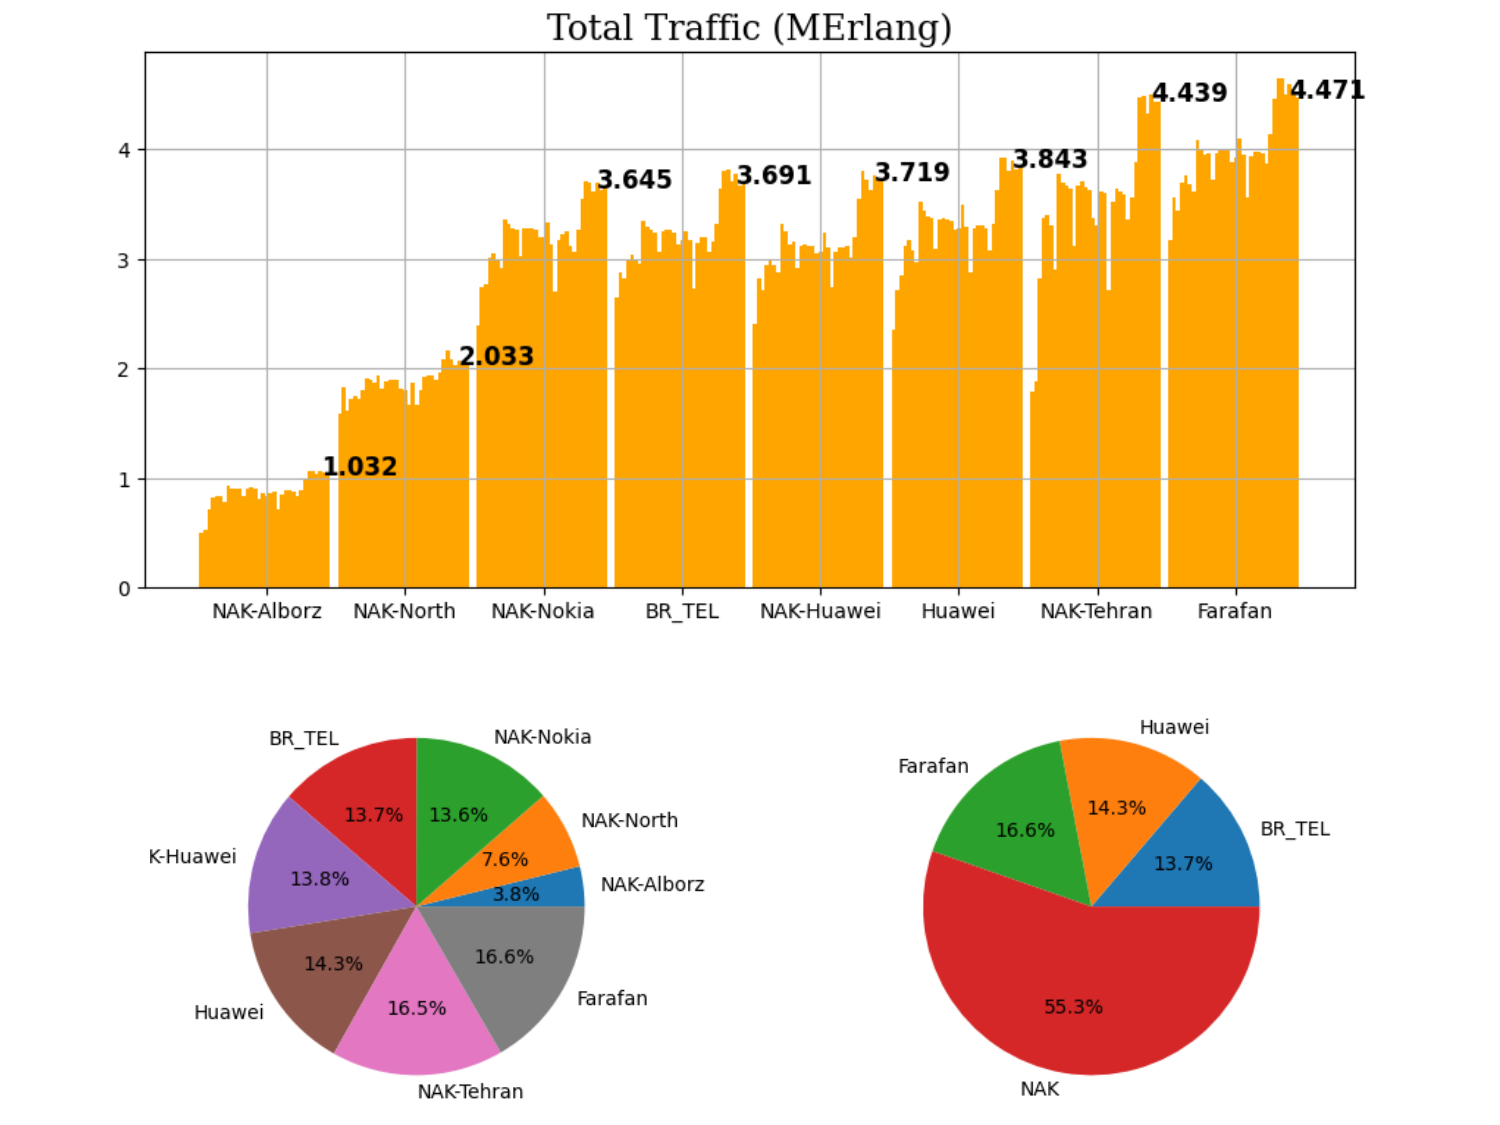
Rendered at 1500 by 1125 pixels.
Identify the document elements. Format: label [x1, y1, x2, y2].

picture [67, 0, 1418, 1119]
